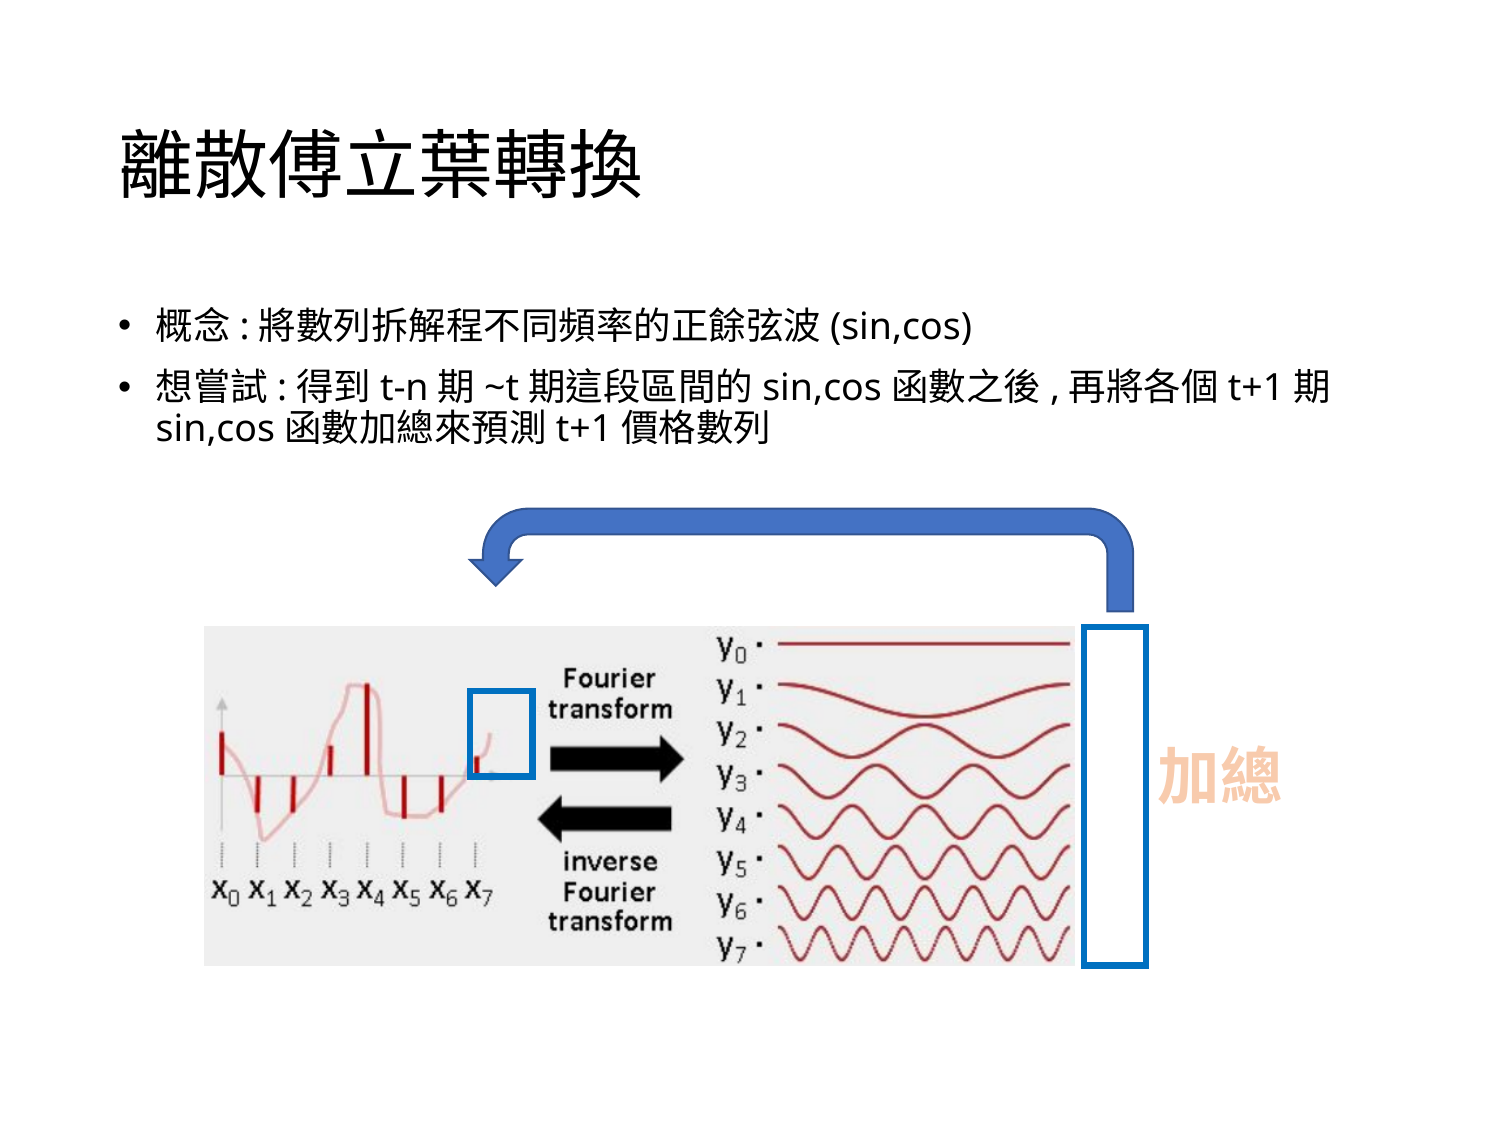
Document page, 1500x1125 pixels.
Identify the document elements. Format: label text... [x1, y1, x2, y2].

list 概念:將數列拆解程不同頻率的正餘弦波(sin,cos) 想嘗試:得到t-n期~t期這段區間的sin,cos函數之後,再將各個t+1期sin,cos函數加總來預測t+1價格數列 [103, 299, 1397, 1014]
title 離散傅立葉轉換 [103, 59, 1397, 278]
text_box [204, 508, 1296, 966]
